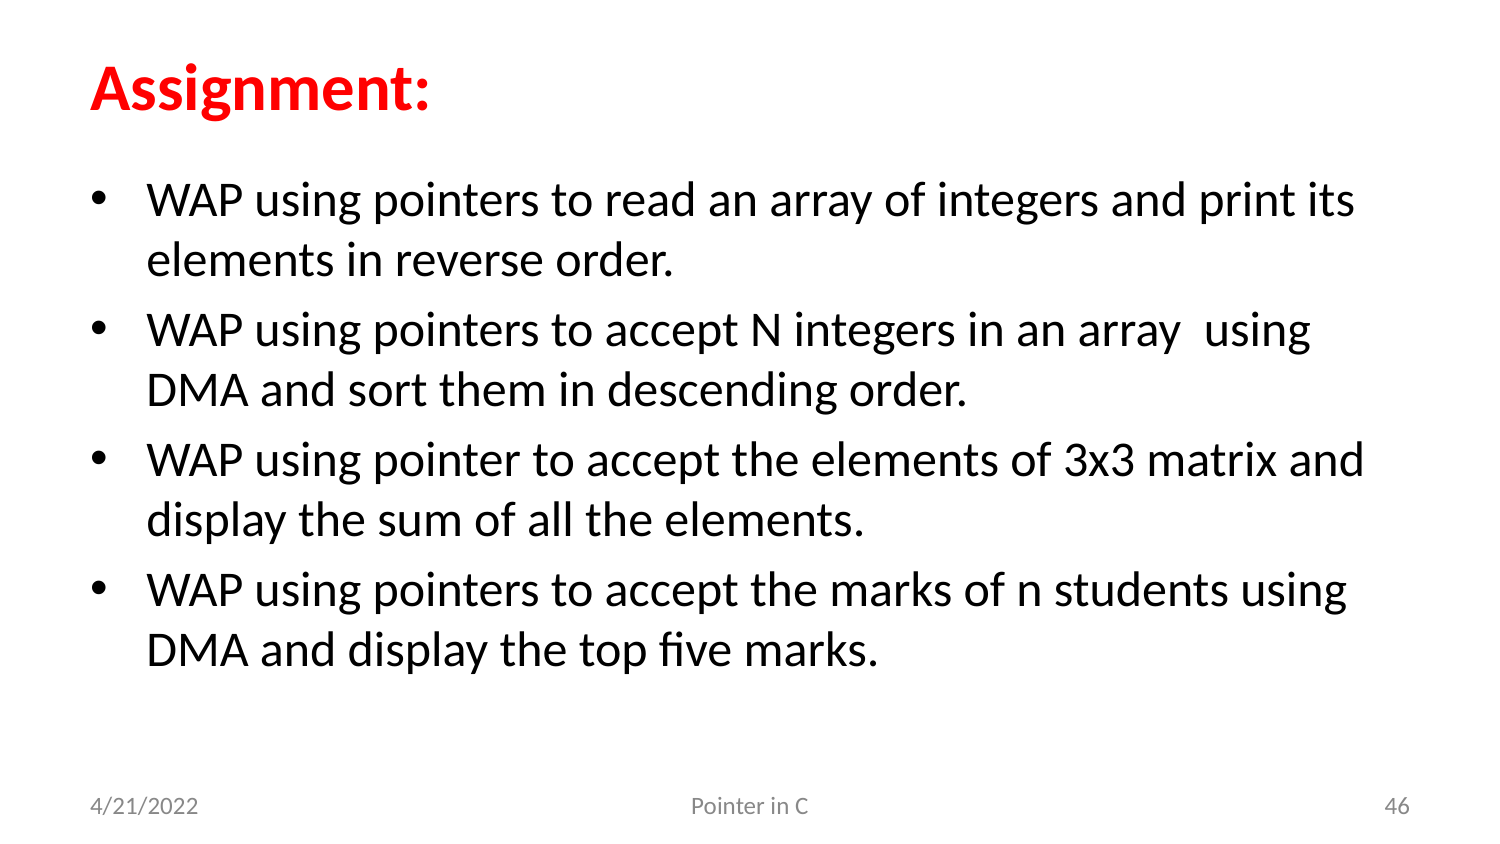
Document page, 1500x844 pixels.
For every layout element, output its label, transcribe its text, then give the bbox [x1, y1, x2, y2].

slide_number 46 [1074, 782, 1425, 827]
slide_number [75, 782, 425, 827]
list WAP using pointers to read an array of integers and print its elements in reverse order. WAP using pointers to accept N integers in an array using DMA and sort them in descending order. WAP using pointer to accept the elements of 3x3 matrix and display the sum of all the elements. WAP using pointers to accept the marks of n students using DMA and display the top five marks. [75, 159, 1425, 754]
footer Pointer in C [512, 782, 988, 827]
title Assignment: [75, 33, 1425, 135]
